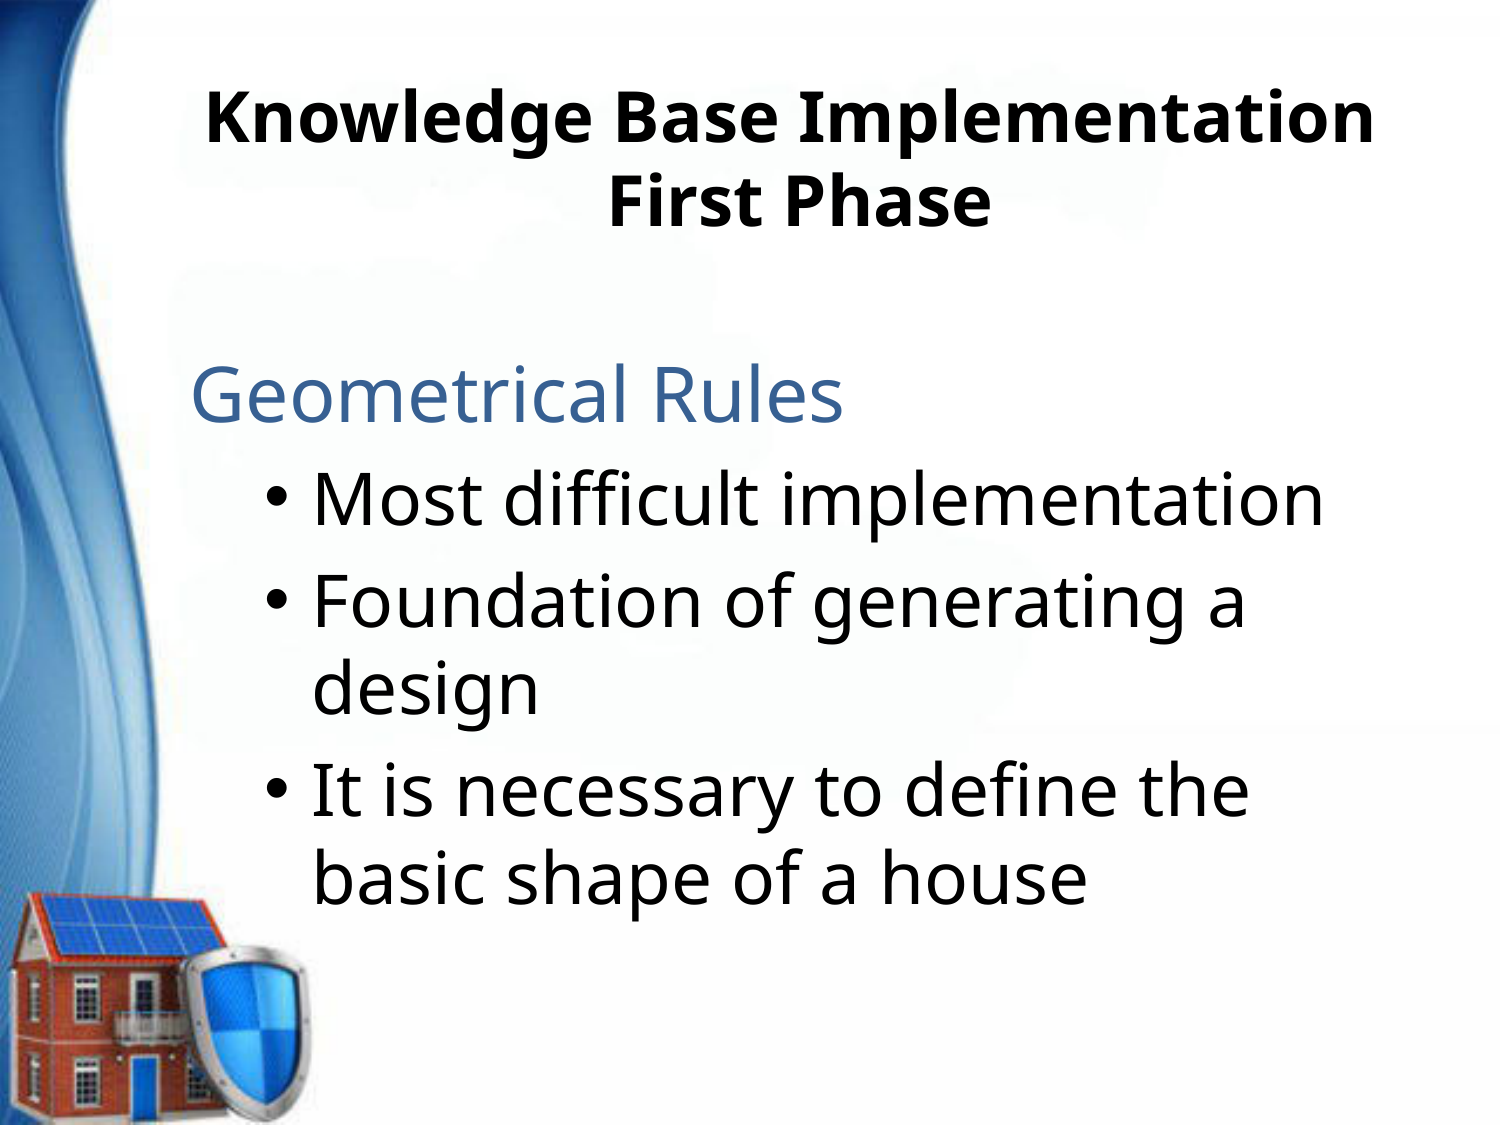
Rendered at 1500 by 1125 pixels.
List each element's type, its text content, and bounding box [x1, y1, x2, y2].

title Knowledge Base Implementation First Phase [125, 62, 1475, 250]
list Geometrical Rules Most difficult implementation Foundation of generating a design It is necessary to define the basic shape of a house [174, 337, 1400, 950]
picture [0, 0, 1500, 1125]
